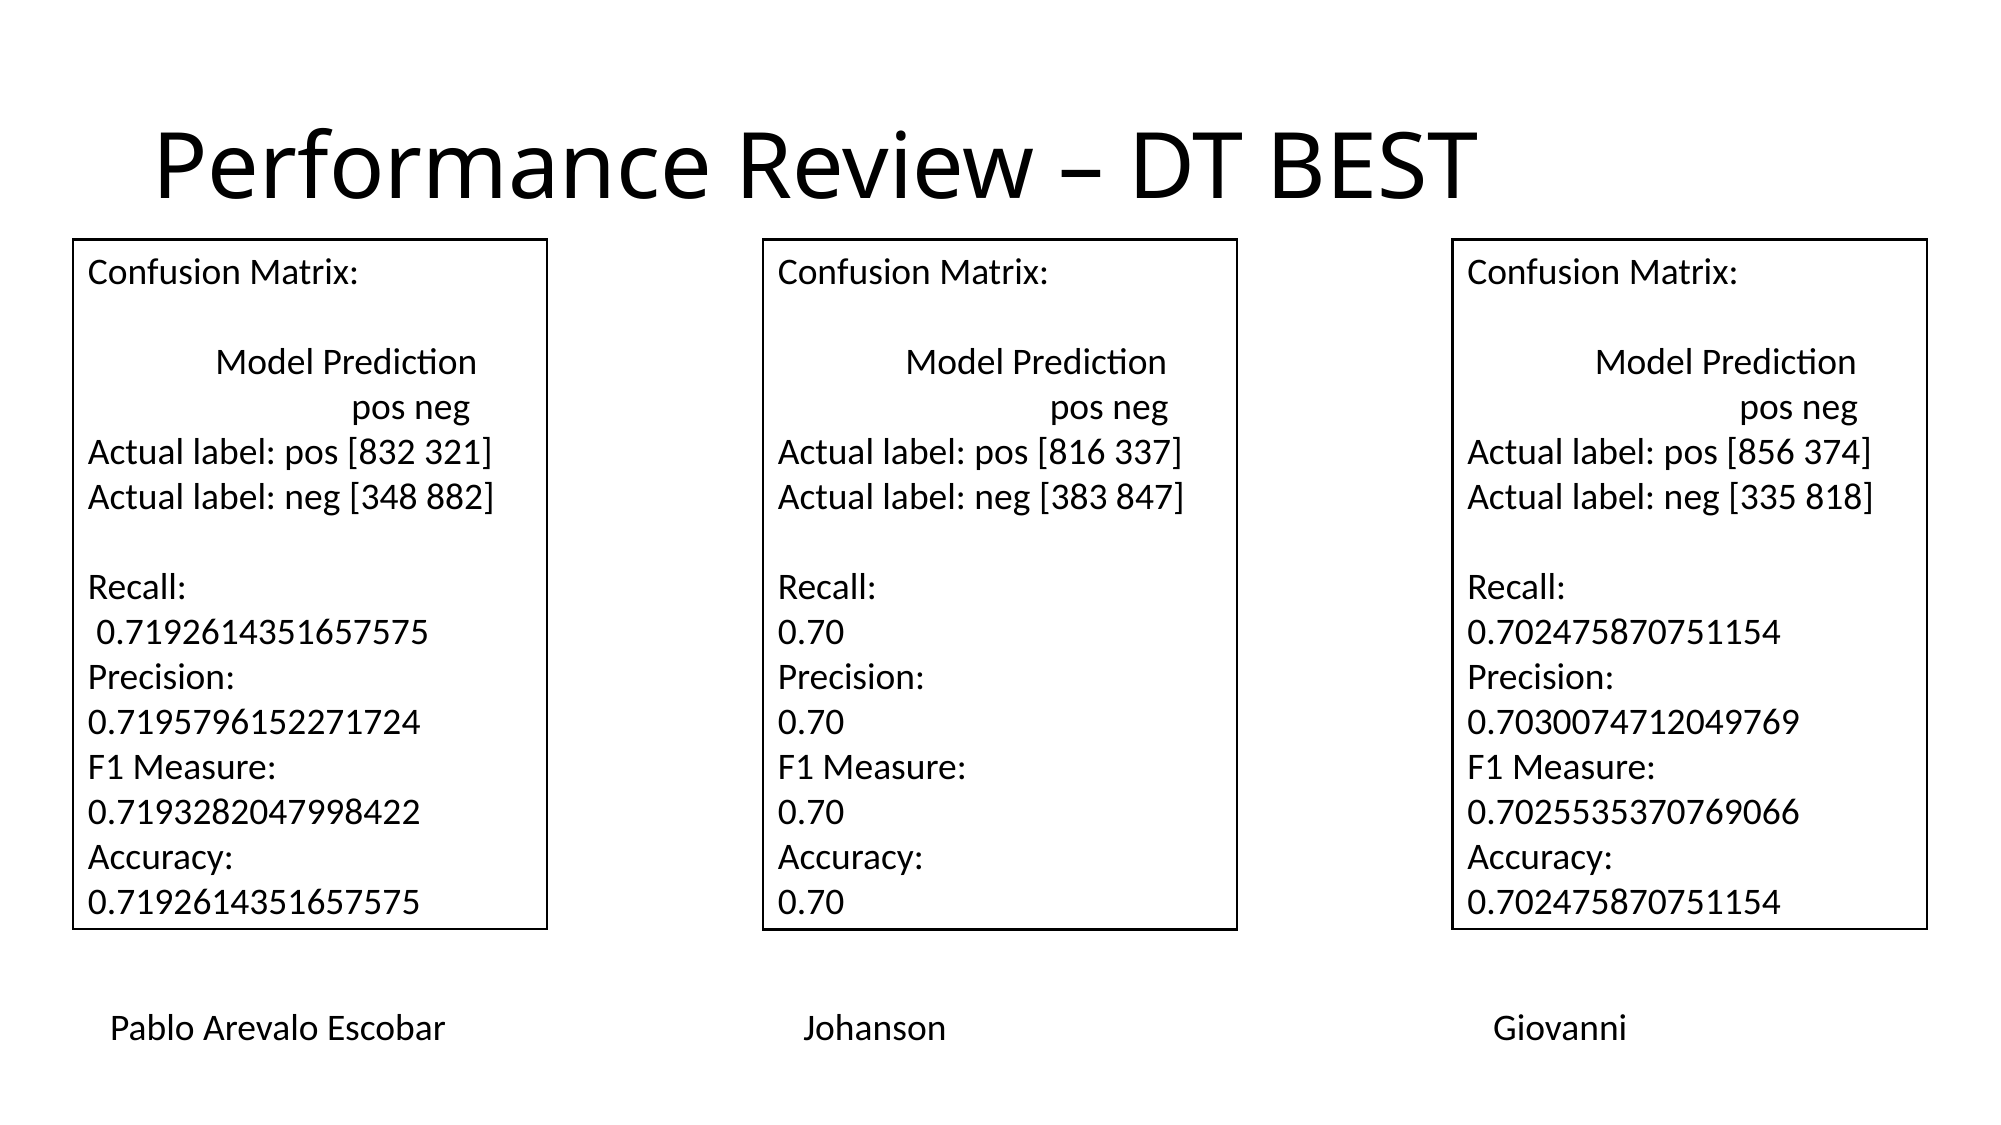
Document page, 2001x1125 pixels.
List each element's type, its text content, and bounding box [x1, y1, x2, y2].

text_box Confusion Matrix: Model Prediction pos neg Actual label: pos [816 337] Actual label: neg [383 847] Recall: 0.70 Precision: 0.70 F1 Measure: 0.70 Accuracy: 0.70 [762, 238, 1238, 931]
text_box Pablo Arevalo Escobar [95, 995, 519, 1056]
text_box Giovanni [1478, 995, 1901, 1056]
title Performance Review – DT BEST [137, 59, 1863, 278]
text_box Confusion Matrix: Model Prediction pos neg Actual label: pos [832 321] Actual label: neg [348 882] Recall: 0.7192614351657575 Precision: 0.7195796152271724 F1 Measure: 0.7193282047998422 Accuracy: 0.7192614351657575 [72, 238, 548, 930]
text_box Confusion Matrix: Model Prediction pos neg Actual label: pos [856 374] Actual label: neg [335 818] Recall: 0.702475870751154 Precision: 0.7030074712049769 F1 Measure: 0.7025535370769066 Accuracy: 0.702475870751154 [1451, 238, 1928, 930]
text_box Johanson [788, 995, 1212, 1056]
